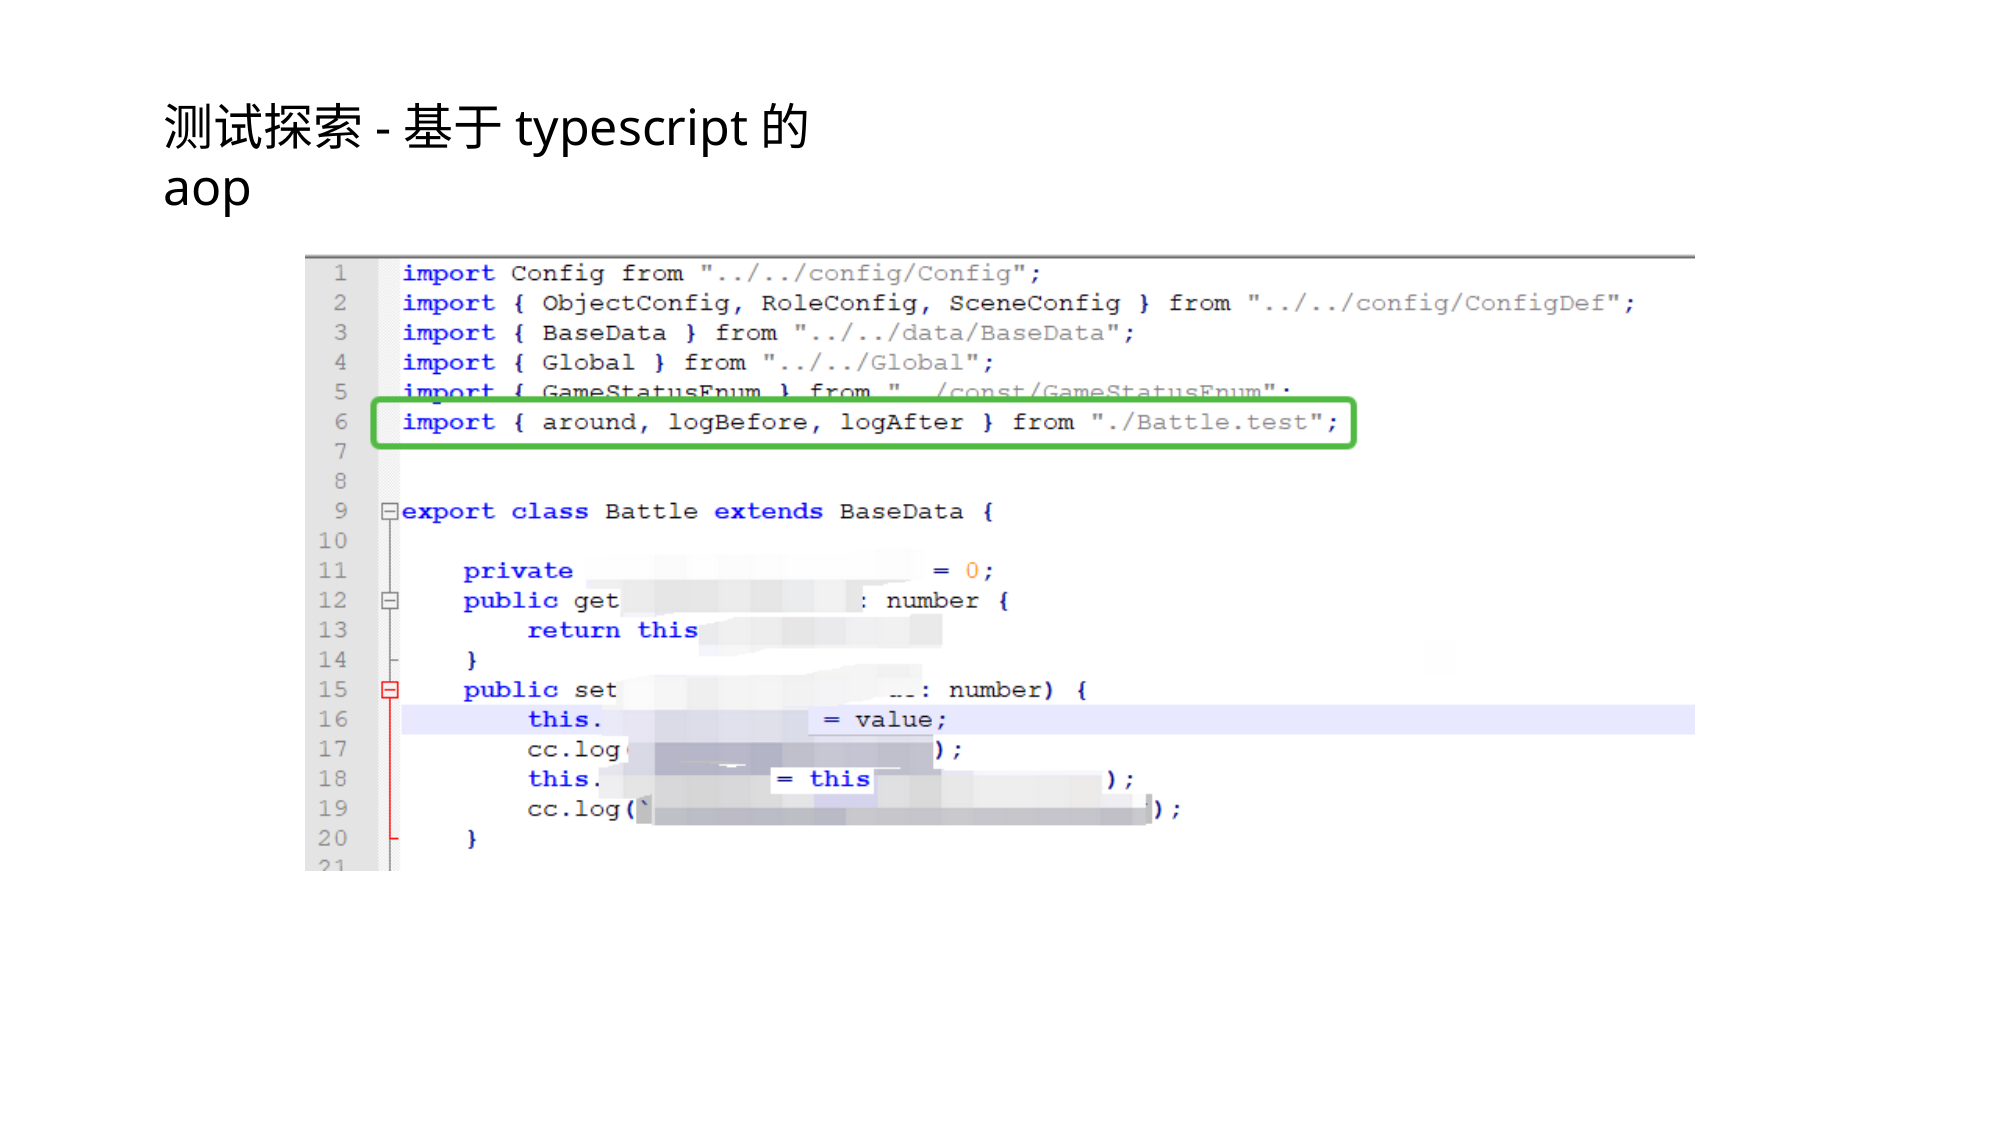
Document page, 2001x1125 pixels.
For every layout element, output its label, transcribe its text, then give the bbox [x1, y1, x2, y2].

text_box 测试探索-基于typescript的aop [148, 87, 912, 223]
picture [305, 254, 1695, 871]
